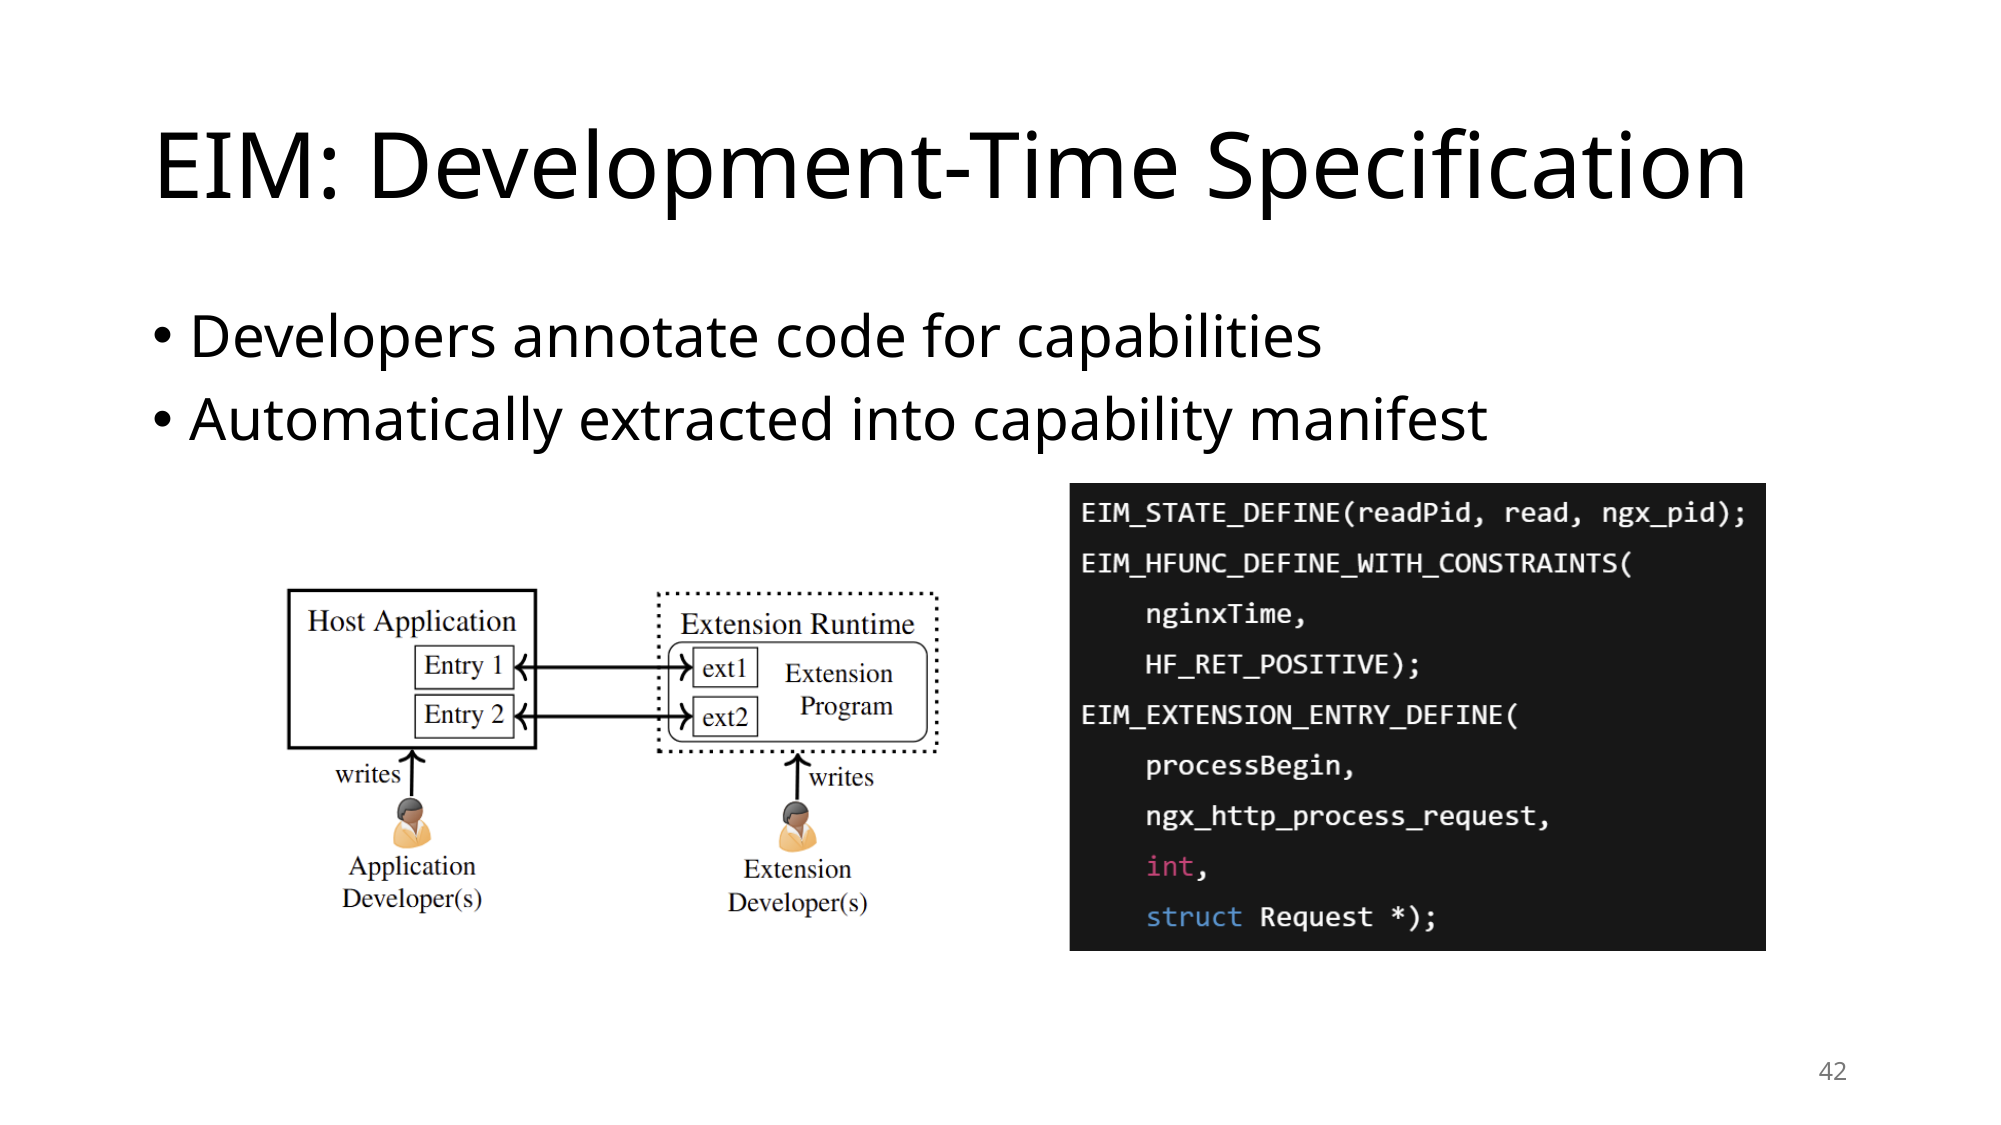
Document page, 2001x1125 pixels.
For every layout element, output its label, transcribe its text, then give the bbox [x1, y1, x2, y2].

picture [227, 520, 975, 951]
picture [1069, 483, 1776, 951]
list Developers annotate code for capabilities Automatically extracted into capability manifest [137, 299, 1695, 1014]
slide_number 42 [1412, 1042, 1863, 1103]
title EIM: Development-Time Specification [137, 59, 1863, 278]
